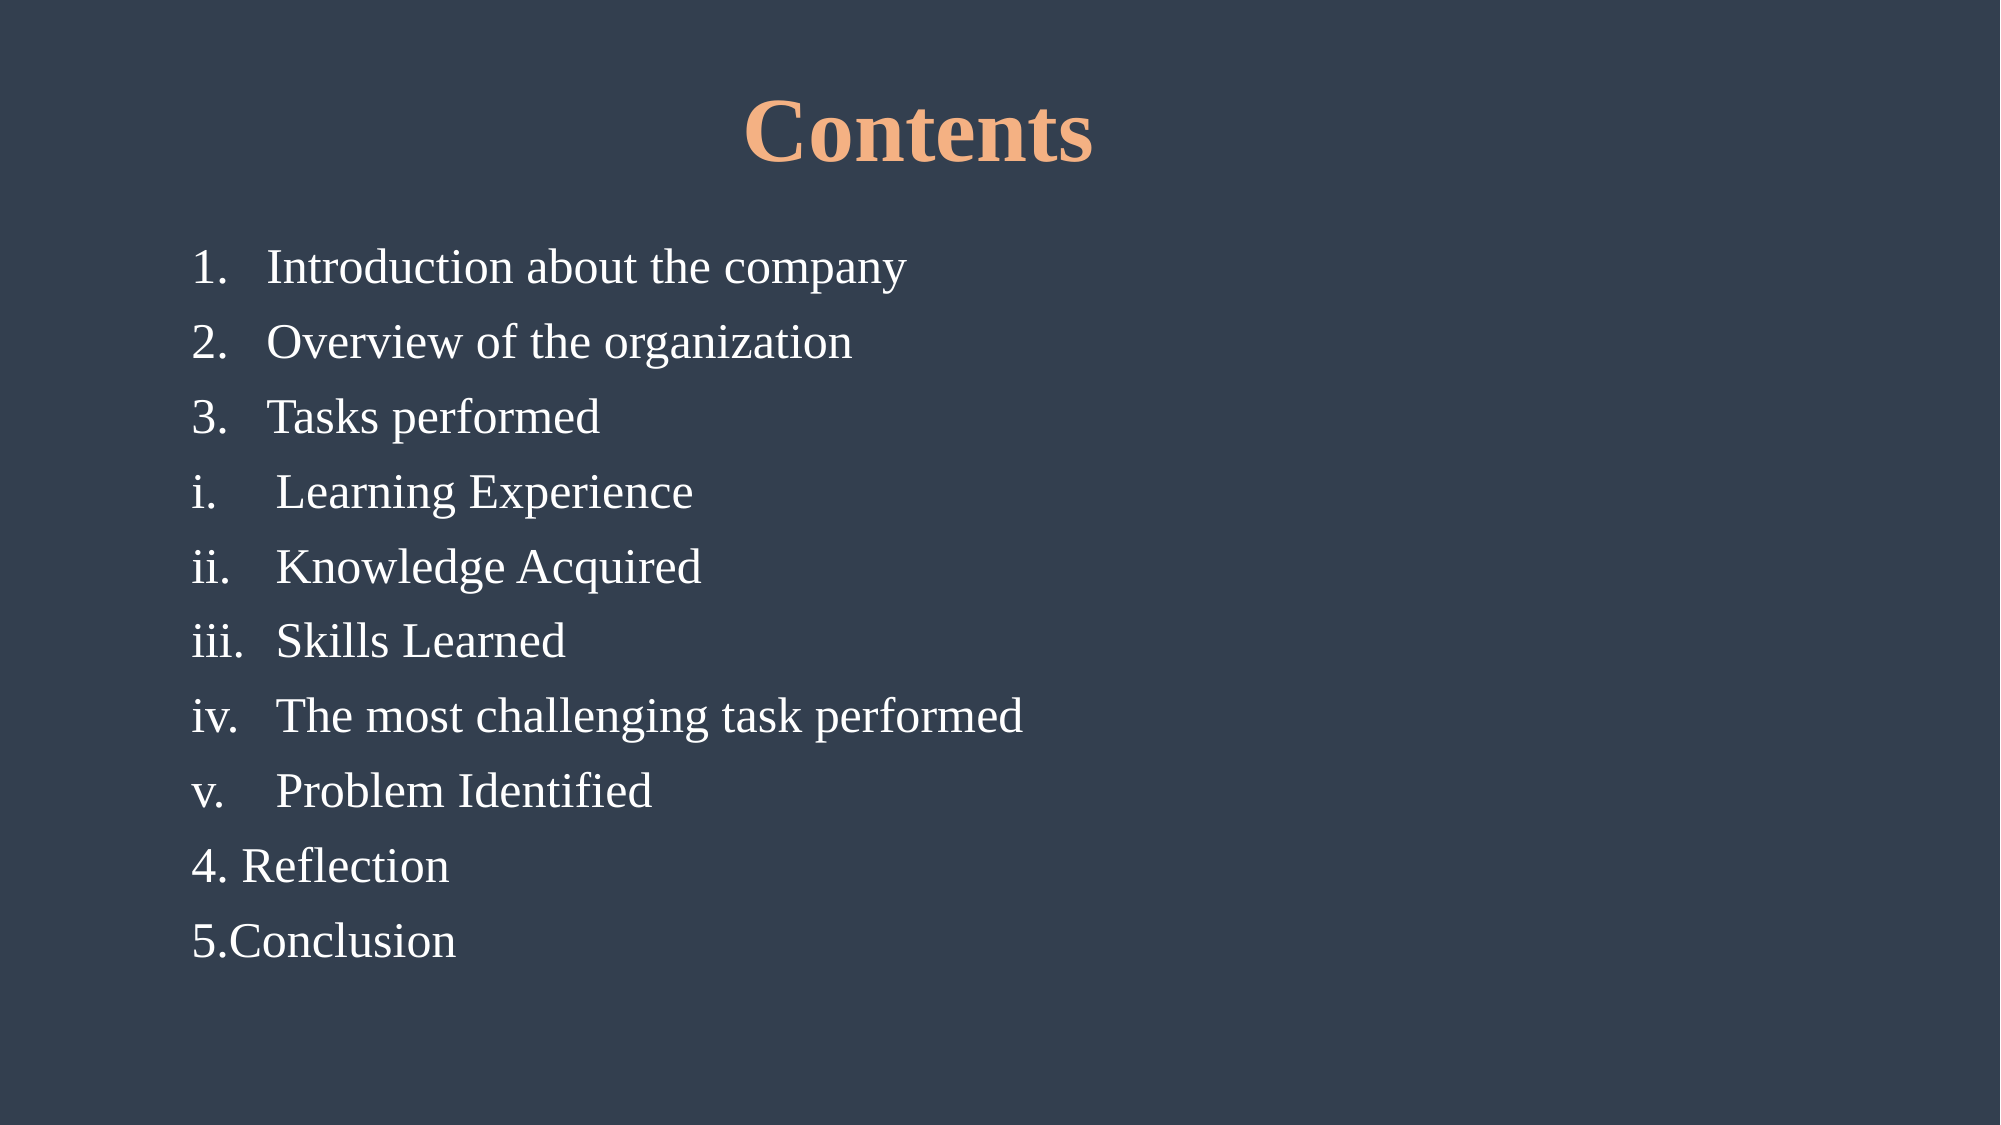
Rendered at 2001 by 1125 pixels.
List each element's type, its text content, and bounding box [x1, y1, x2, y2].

list Introduction about the company Overview of the organization Tasks performed Learning Experience Knowledge Acquired Skills Learned The most challenging task performed Problem Identified 4. Reflection 5.Conclusion [176, 233, 1533, 1085]
title Contents [727, 49, 1390, 214]
